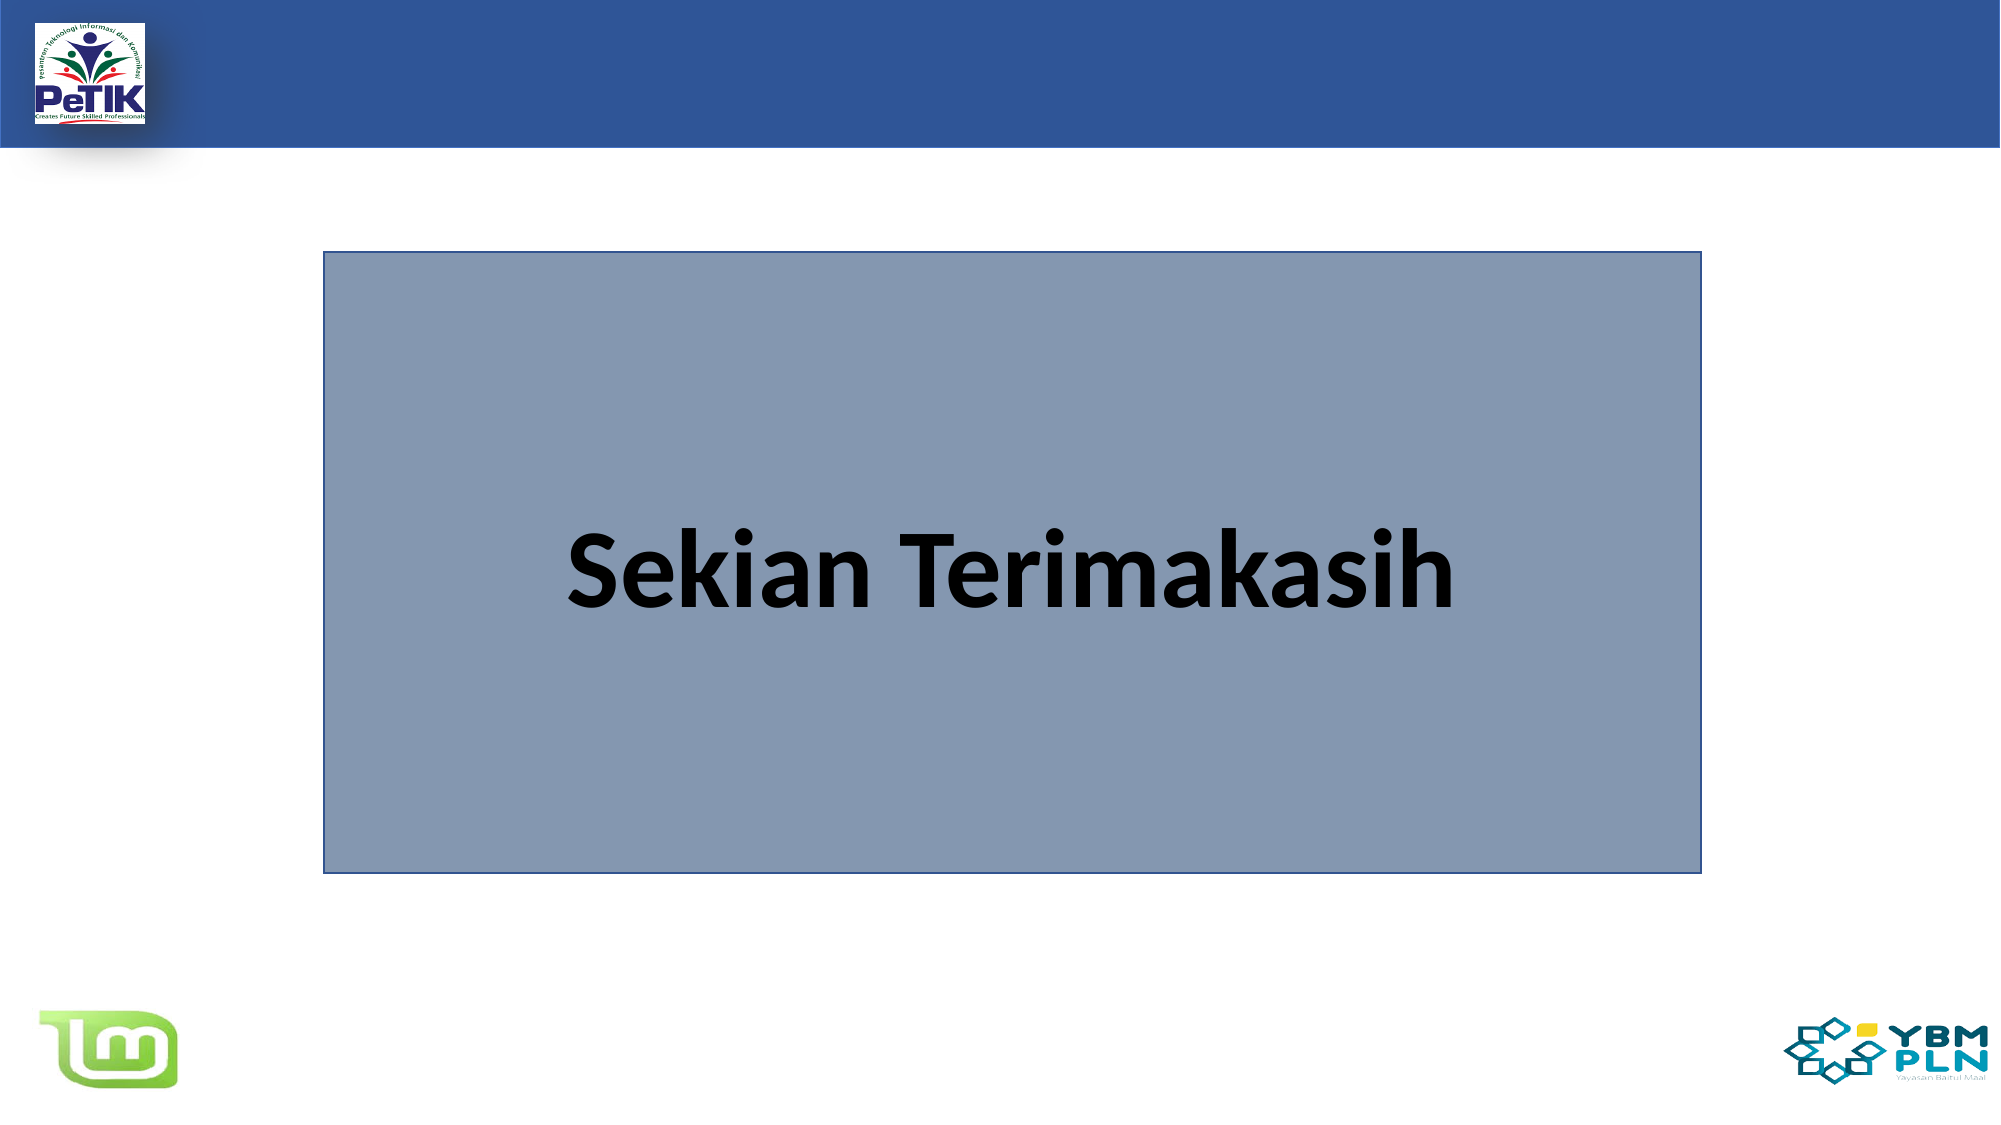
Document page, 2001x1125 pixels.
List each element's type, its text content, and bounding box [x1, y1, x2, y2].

text_box [0, 0, 2000, 148]
text_box Sekian Terimakasih [323, 251, 1702, 874]
picture [35, 23, 145, 124]
picture [1772, 976, 2000, 1125]
picture [0, 976, 228, 1125]
